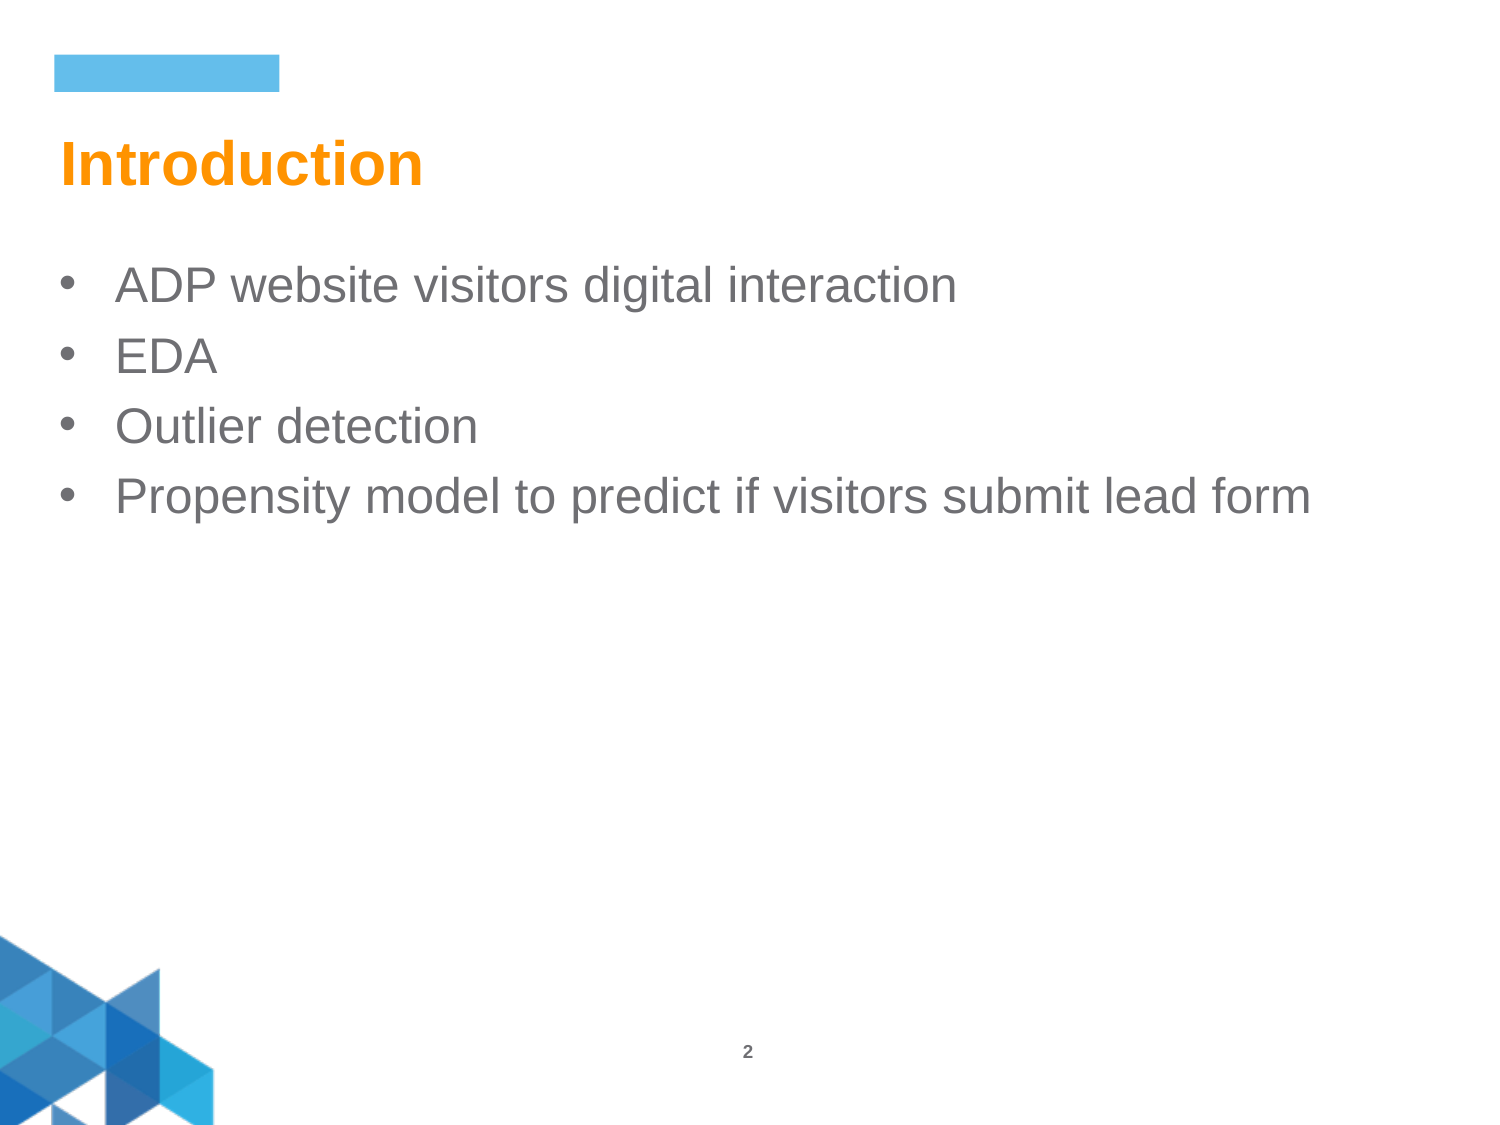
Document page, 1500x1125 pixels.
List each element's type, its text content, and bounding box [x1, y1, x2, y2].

list Introduction [52, 115, 1355, 222]
picture [0, 903, 248, 1125]
list ADP website visitors digital interaction EDA Outlier detection Propensity model to predict if visitors submit lead form [50, 244, 1450, 823]
slide_number 2 [733, 1031, 763, 1068]
